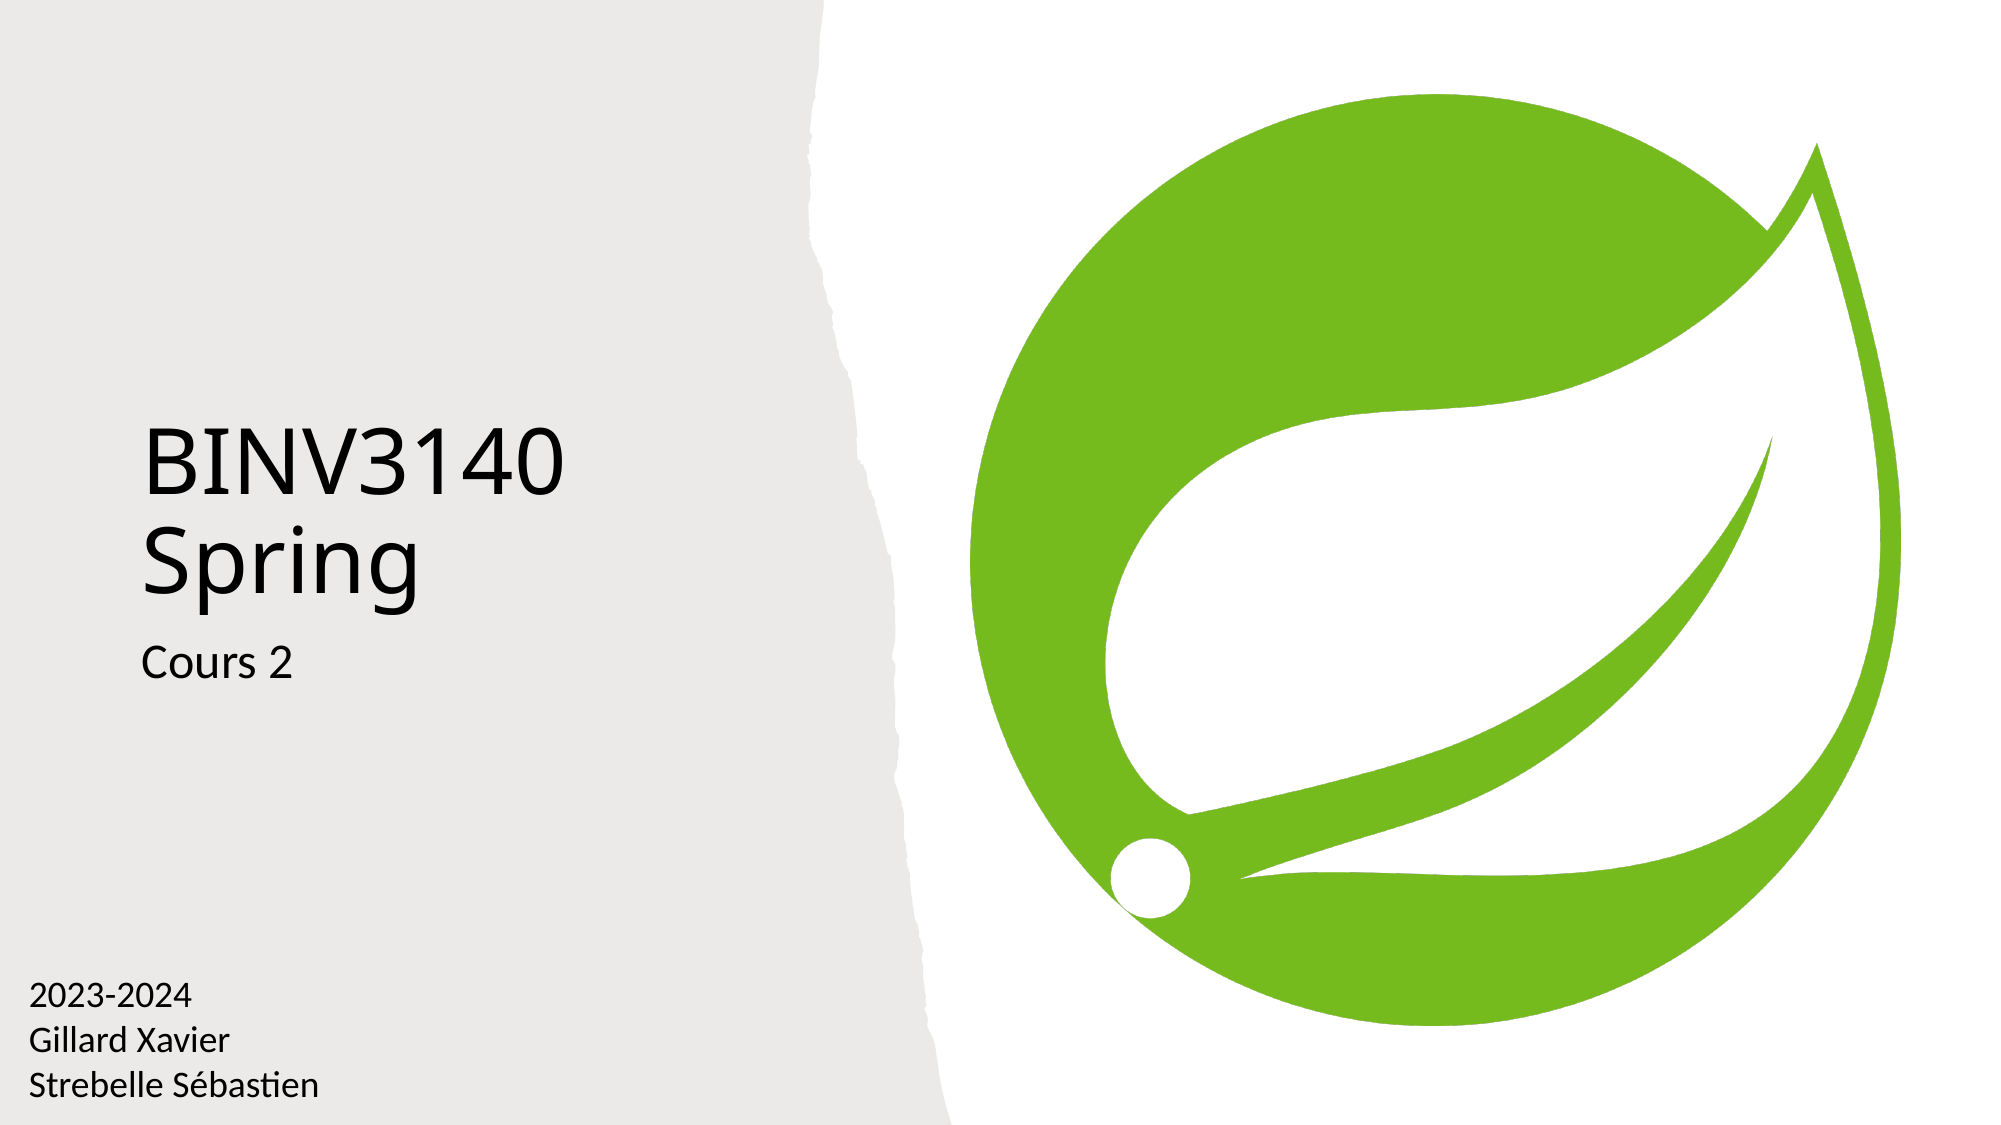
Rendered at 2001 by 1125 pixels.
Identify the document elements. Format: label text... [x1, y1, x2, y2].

text_box Cours 2 [126, 621, 757, 697]
text_box 2023-2024 Gillard Xavier Strebelle Sébastien [13, 962, 349, 1112]
text_box [0, 0, 953, 1125]
title BINV3140 Spring [126, 162, 721, 621]
picture [970, 94, 1901, 1026]
text_box [809, 0, 2000, 1125]
